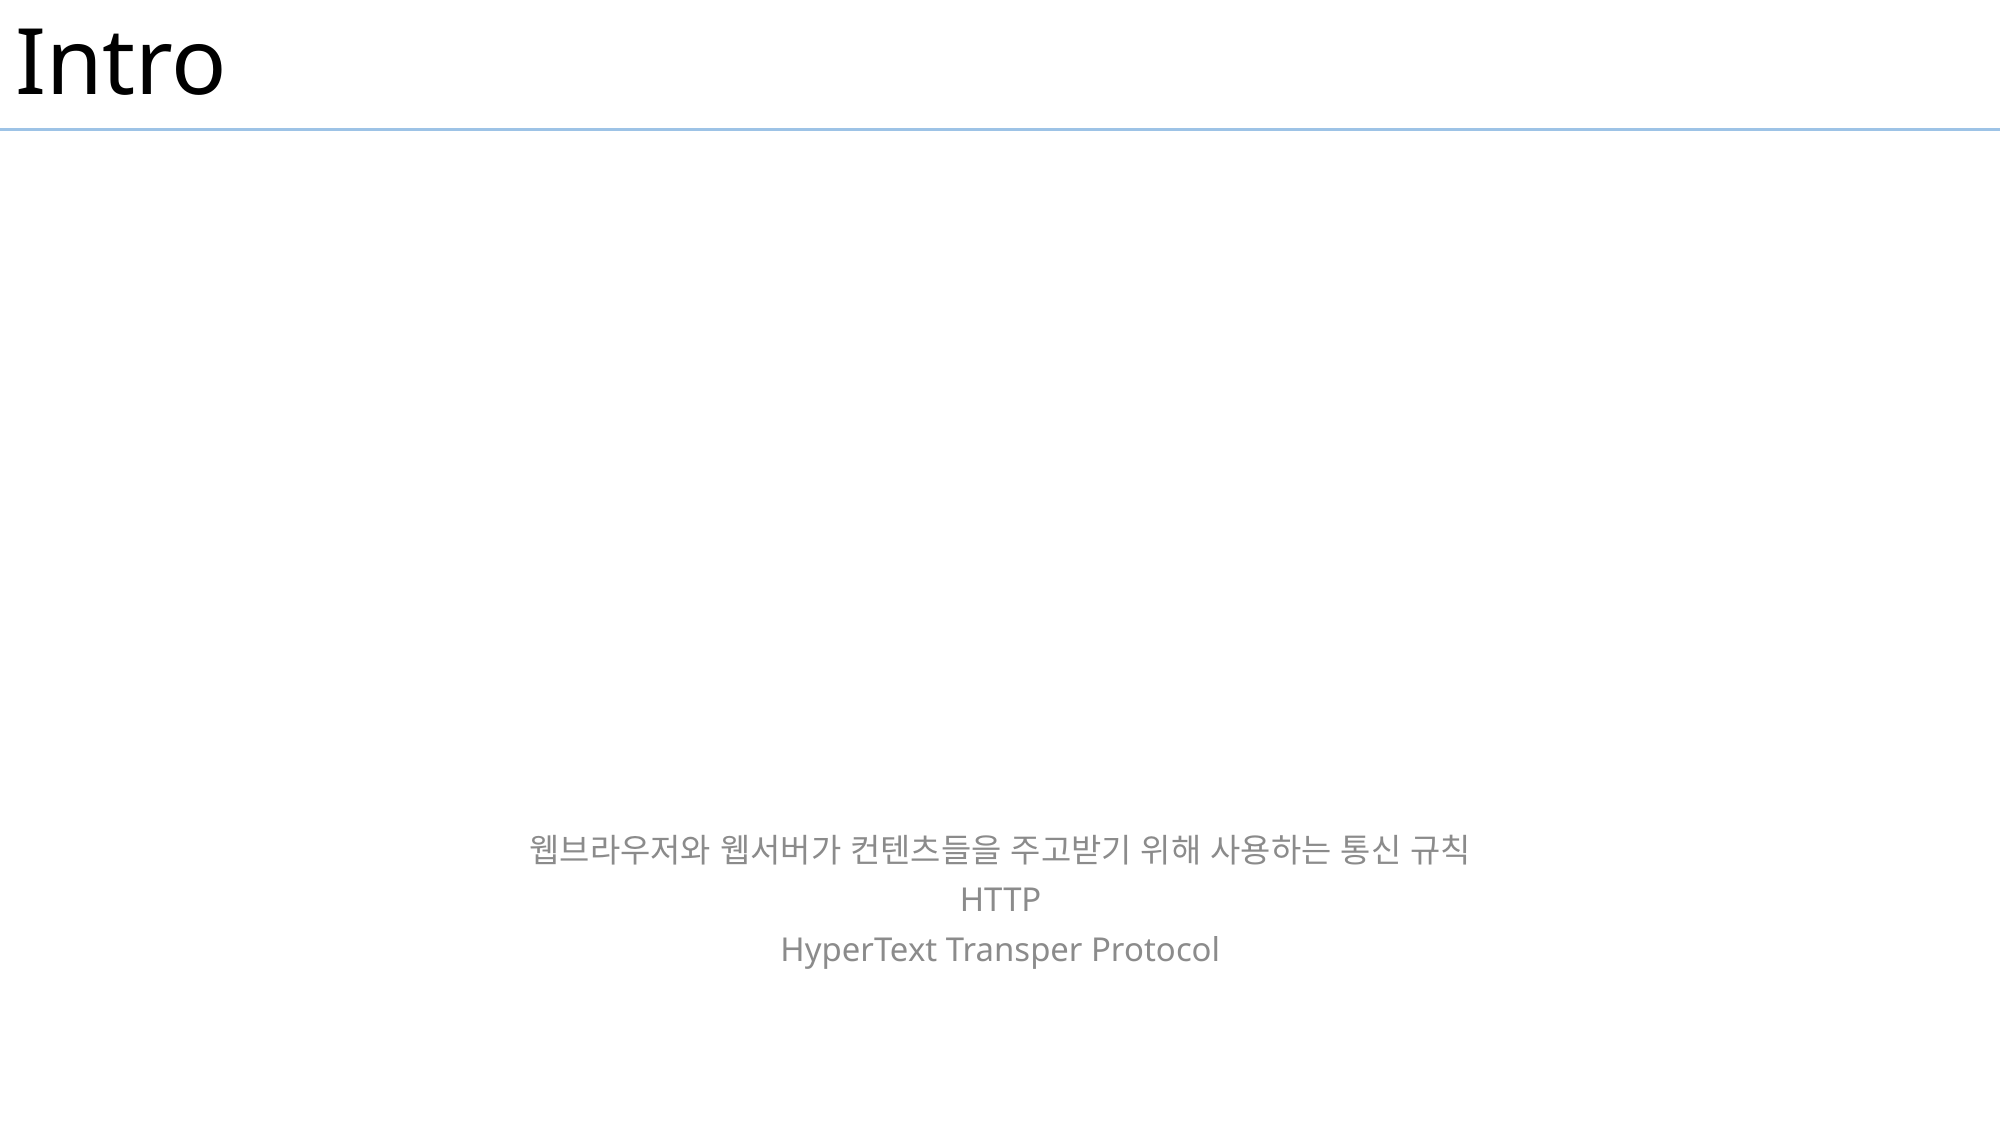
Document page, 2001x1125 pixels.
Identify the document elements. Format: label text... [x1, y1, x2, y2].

title Intro [0, 0, 2000, 130]
list 웹브라우저와 웹서버가 컨텐츠들을 주고받기 위해 사용하는 통신 규칙 HTTP HyperText Transper Protocol [96, 826, 1905, 977]
